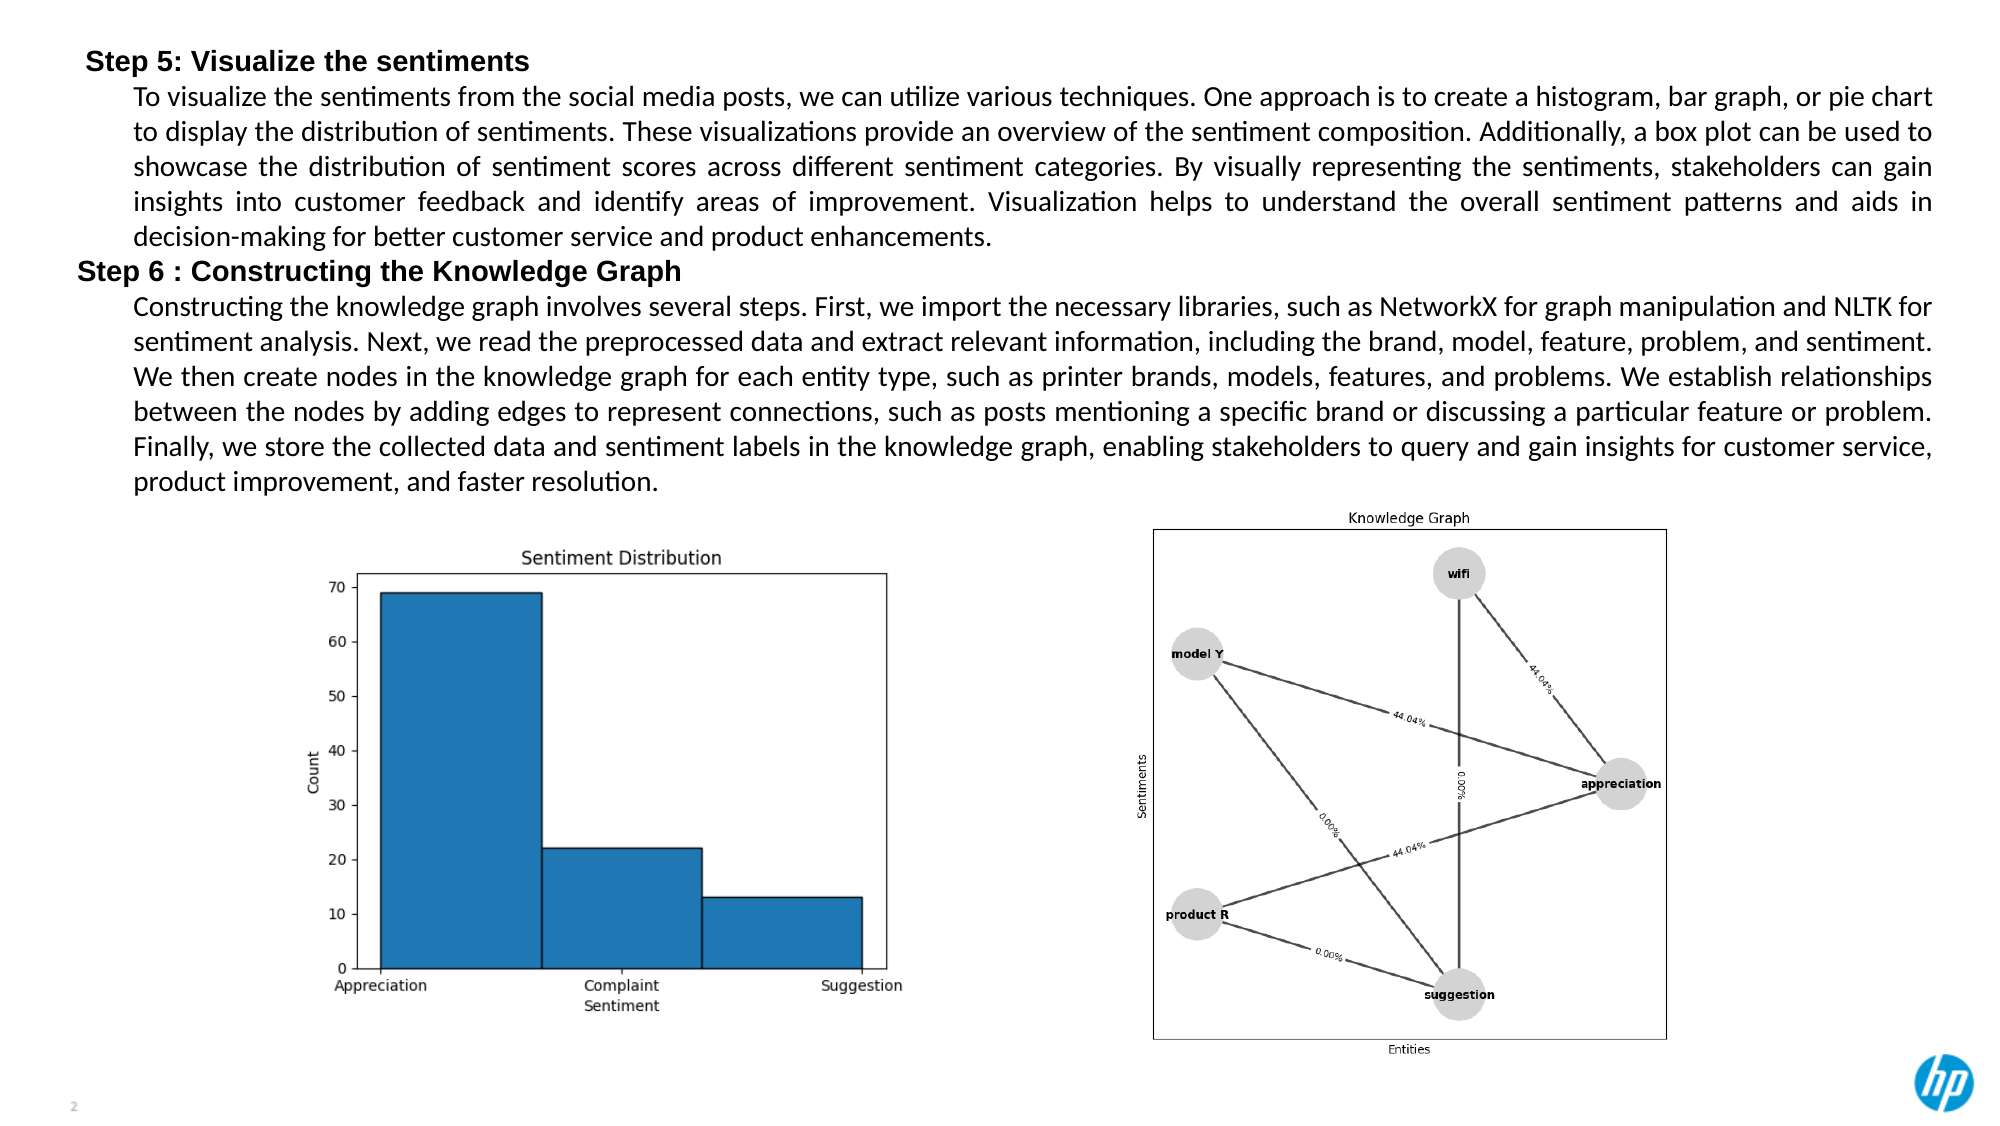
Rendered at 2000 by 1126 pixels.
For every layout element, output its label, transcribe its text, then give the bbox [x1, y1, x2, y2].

text_box Step 5: Visualize the sentiments To visualize the sentiments from the social media posts, we can utilize various techniques. One approach is to create a histogram, bar graph, or pie chart to display the distribution of sentiments. These visualizations provide an overview of the sentiment composition. Additionally, a box plot can be used to showcase the distribution of sentiment scores across different sentiment categories. By visually representing the sentiments, stakeholders can gain insights into customer feedback and identify areas of improvement. Visualization helps to understand the overall sentiment patterns and aids in decision-making for better customer service and product enhancements. Step 6 : Constructing the Knowledge Graph Constructing the knowledge graph involves several steps. First, we import the necessary libraries, such as NetworkX for graph manipulation and NLTK for sentiment analysis. Next, we read the preprocessed data and extract relevant information, including the brand, model, feature, problem, and sentiment. We then create nodes in the knowledge graph for each entity type, such as printer brands, models, features, and problems. We establish relationships between the nodes by adding edges to represent connections, such as posts mentioning a specific brand or discussing a particular feature or problem. Finally, we store the collected data and sentiment labels in the knowledge graph, enabling stakeholders to query and gain insights for customer service, product improvement, and faster resolution. [62, 35, 1950, 505]
picture [0, 503, 2000, 1126]
picture [296, 538, 915, 1025]
